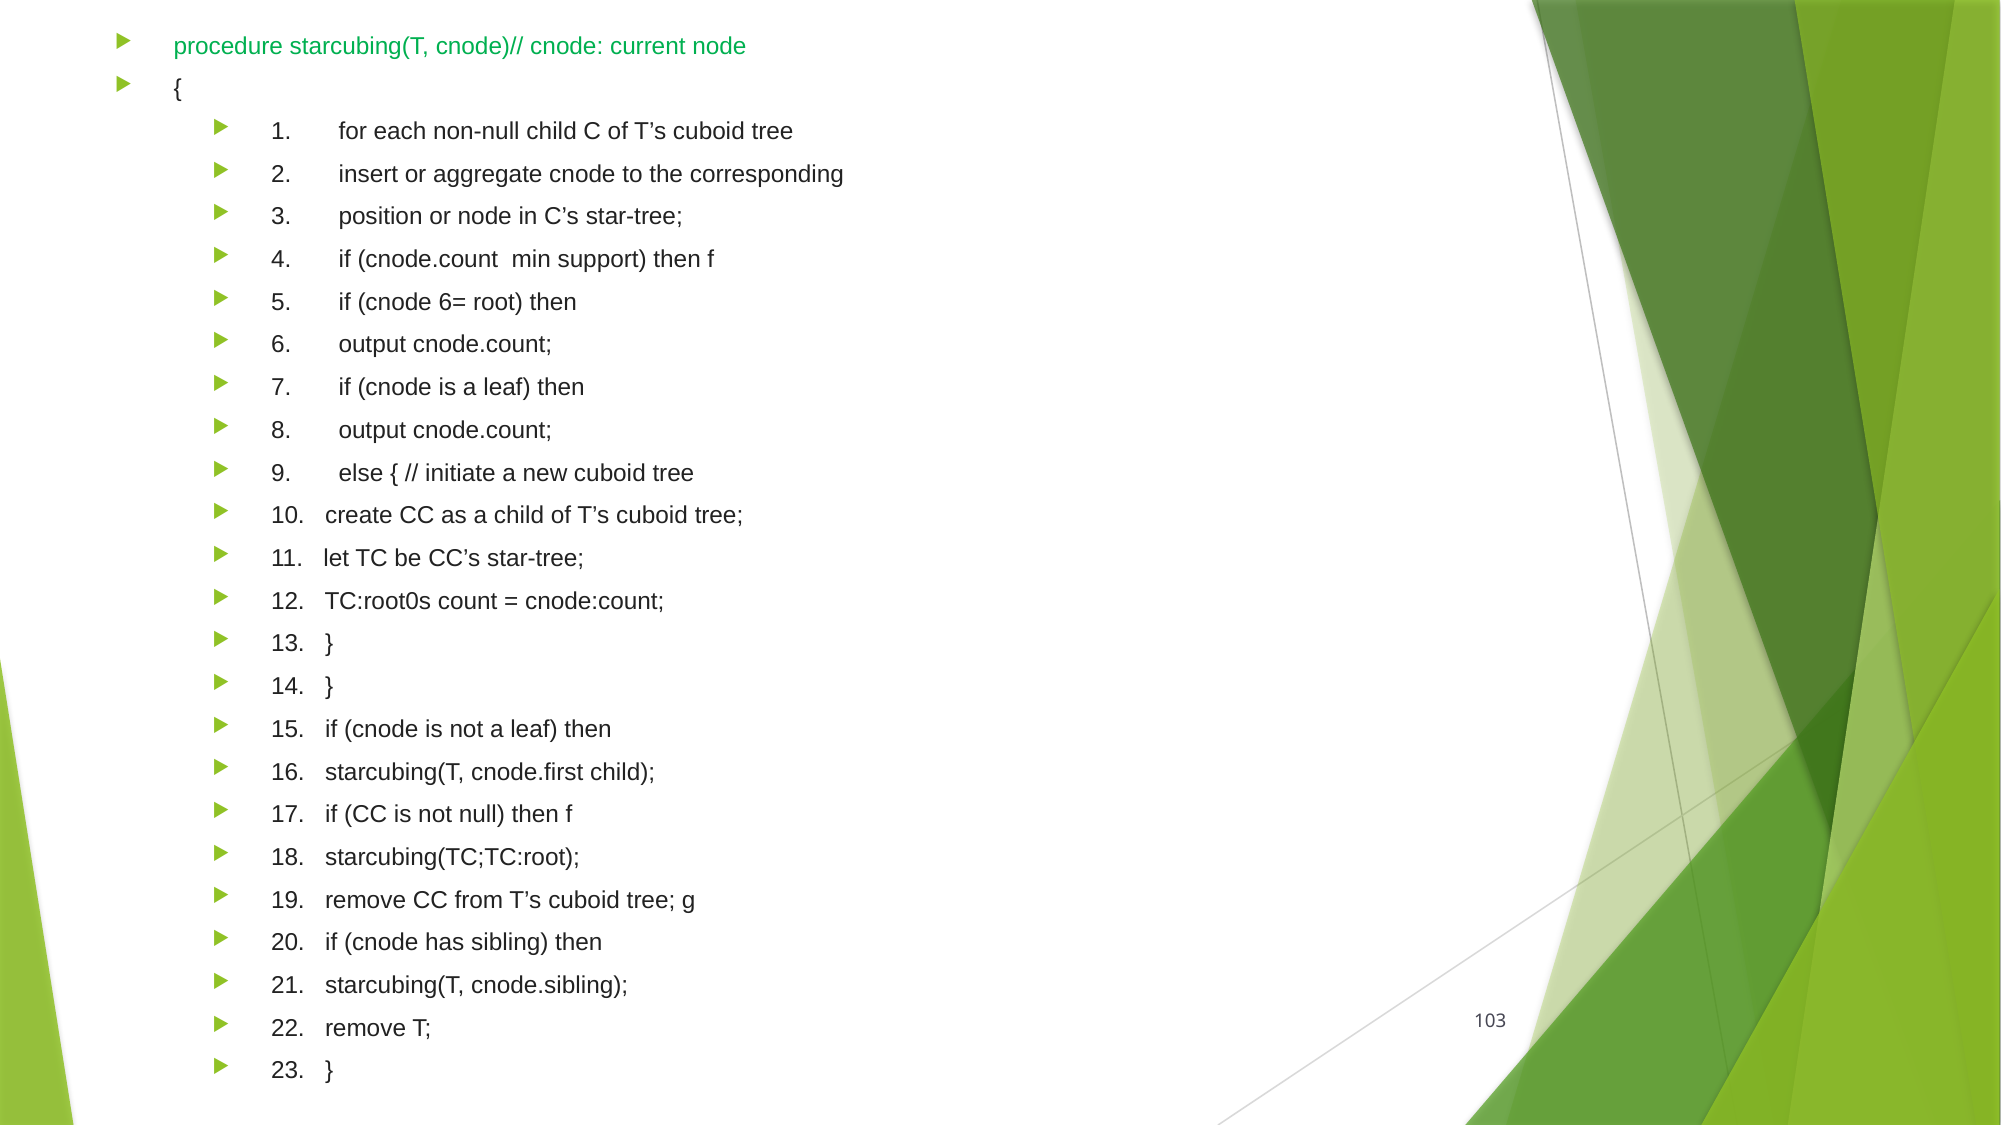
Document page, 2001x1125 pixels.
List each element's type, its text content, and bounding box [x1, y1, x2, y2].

list procedure starcubing(T, cnode)// cnode: current node { 1. for each non-null child C of T’s cuboid tree 2. insert or aggregate cnode to the corresponding 3. position or node in C’s star-tree; 4. if (cnode.count min support) then f 5. if (cnode 6= root) then 6. output cnode.count; 7. if (cnode is a leaf) then 8. output cnode.count; 9. else { // initiate a new cuboid tree 10. create CC as a child of T’s cuboid tree; 11. let TC be CC’s star-tree; 12. TC:root0s count = cnode:count; 13. } 14. } 15. if (cnode is not a leaf) then 16. starcubing(T, cnode.first child); 17. if (CC is not null) then f 18. starcubing(TC;TC:root); 19. remove CC from T’s cuboid tree; g 20. if (cnode has sibling) then 21. starcubing(T, cnode.sibling); 22. remove T; 23. } [99, 22, 1900, 1103]
